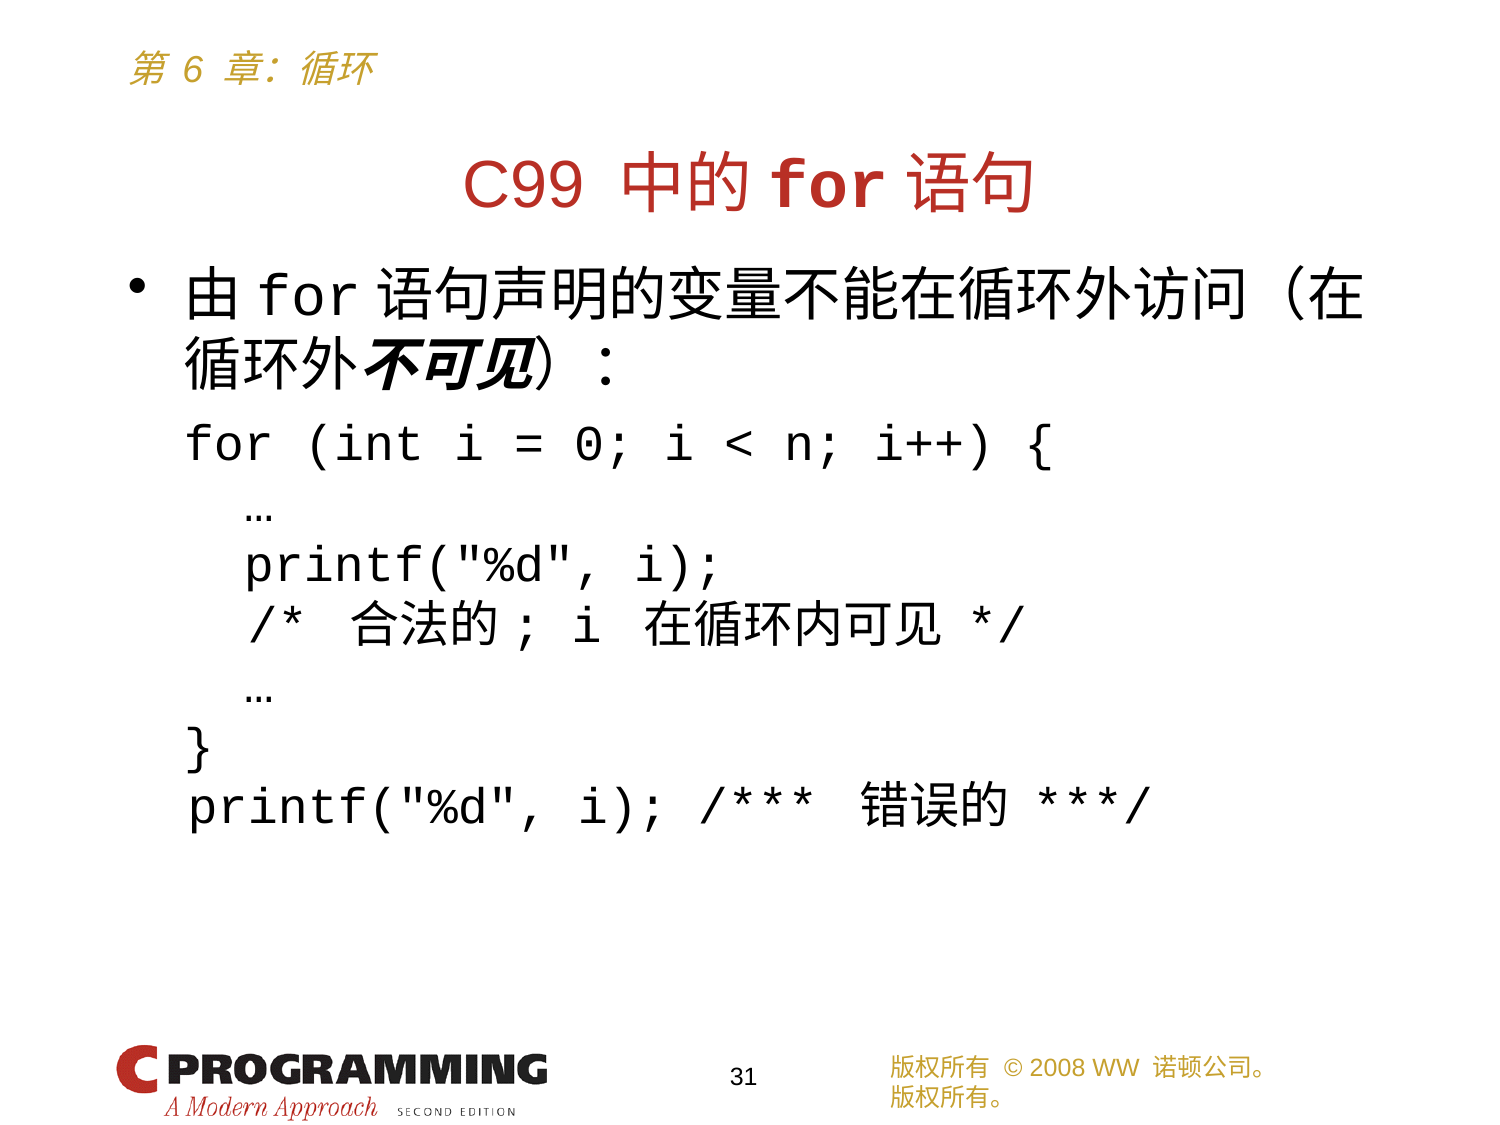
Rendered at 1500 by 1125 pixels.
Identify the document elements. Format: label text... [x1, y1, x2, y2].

title C99 中的for语句 [112, 125, 1388, 238]
list 由for语句声明的变量不能在循环外访问（在循环外不可见）： for (int i = 0; i < n; i++) { … printf("%d", i); /* 合法的; i 在循环内可见 */ … } printf("%d", i); /*** 错误的 ***/ [112, 249, 1388, 1038]
footer 版权所有 © 2008 WW 诺顿公司。 版权所有。 [874, 1043, 1388, 1119]
picture [112, 1041, 550, 1123]
slide_number 31 [687, 1049, 801, 1101]
